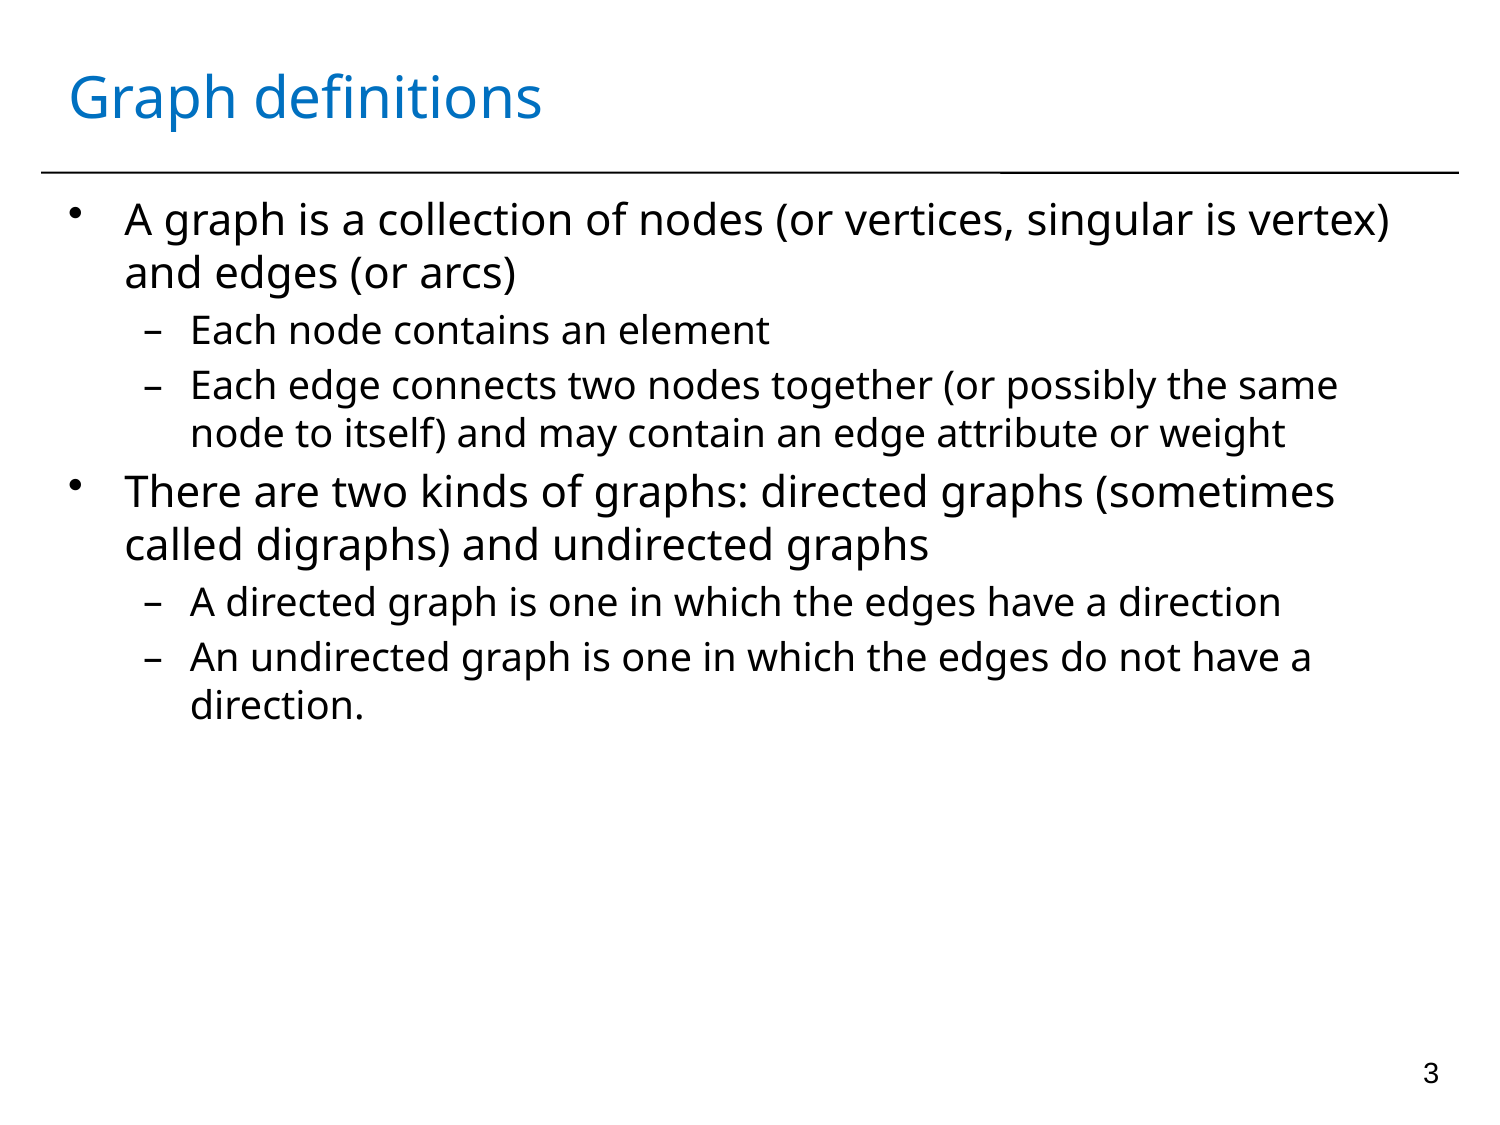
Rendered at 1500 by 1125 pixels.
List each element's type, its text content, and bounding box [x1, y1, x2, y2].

title Graph definitions [52, 30, 1448, 159]
slide_number 3 [1104, 1046, 1455, 1125]
list A graph is a collection of nodes (or vertices, singular is vertex) and edges (or arcs) Each node contains an element Each edge connects two nodes together (or possibly the same node to itself) and may contain an edge attribute or weight There are two kinds of graphs: directed graphs (sometimes called digraphs) and undirected graphs A directed graph is one in which the edges have a direction An undirected graph is one in which the edges do not have a direction. [52, 184, 1448, 1024]
